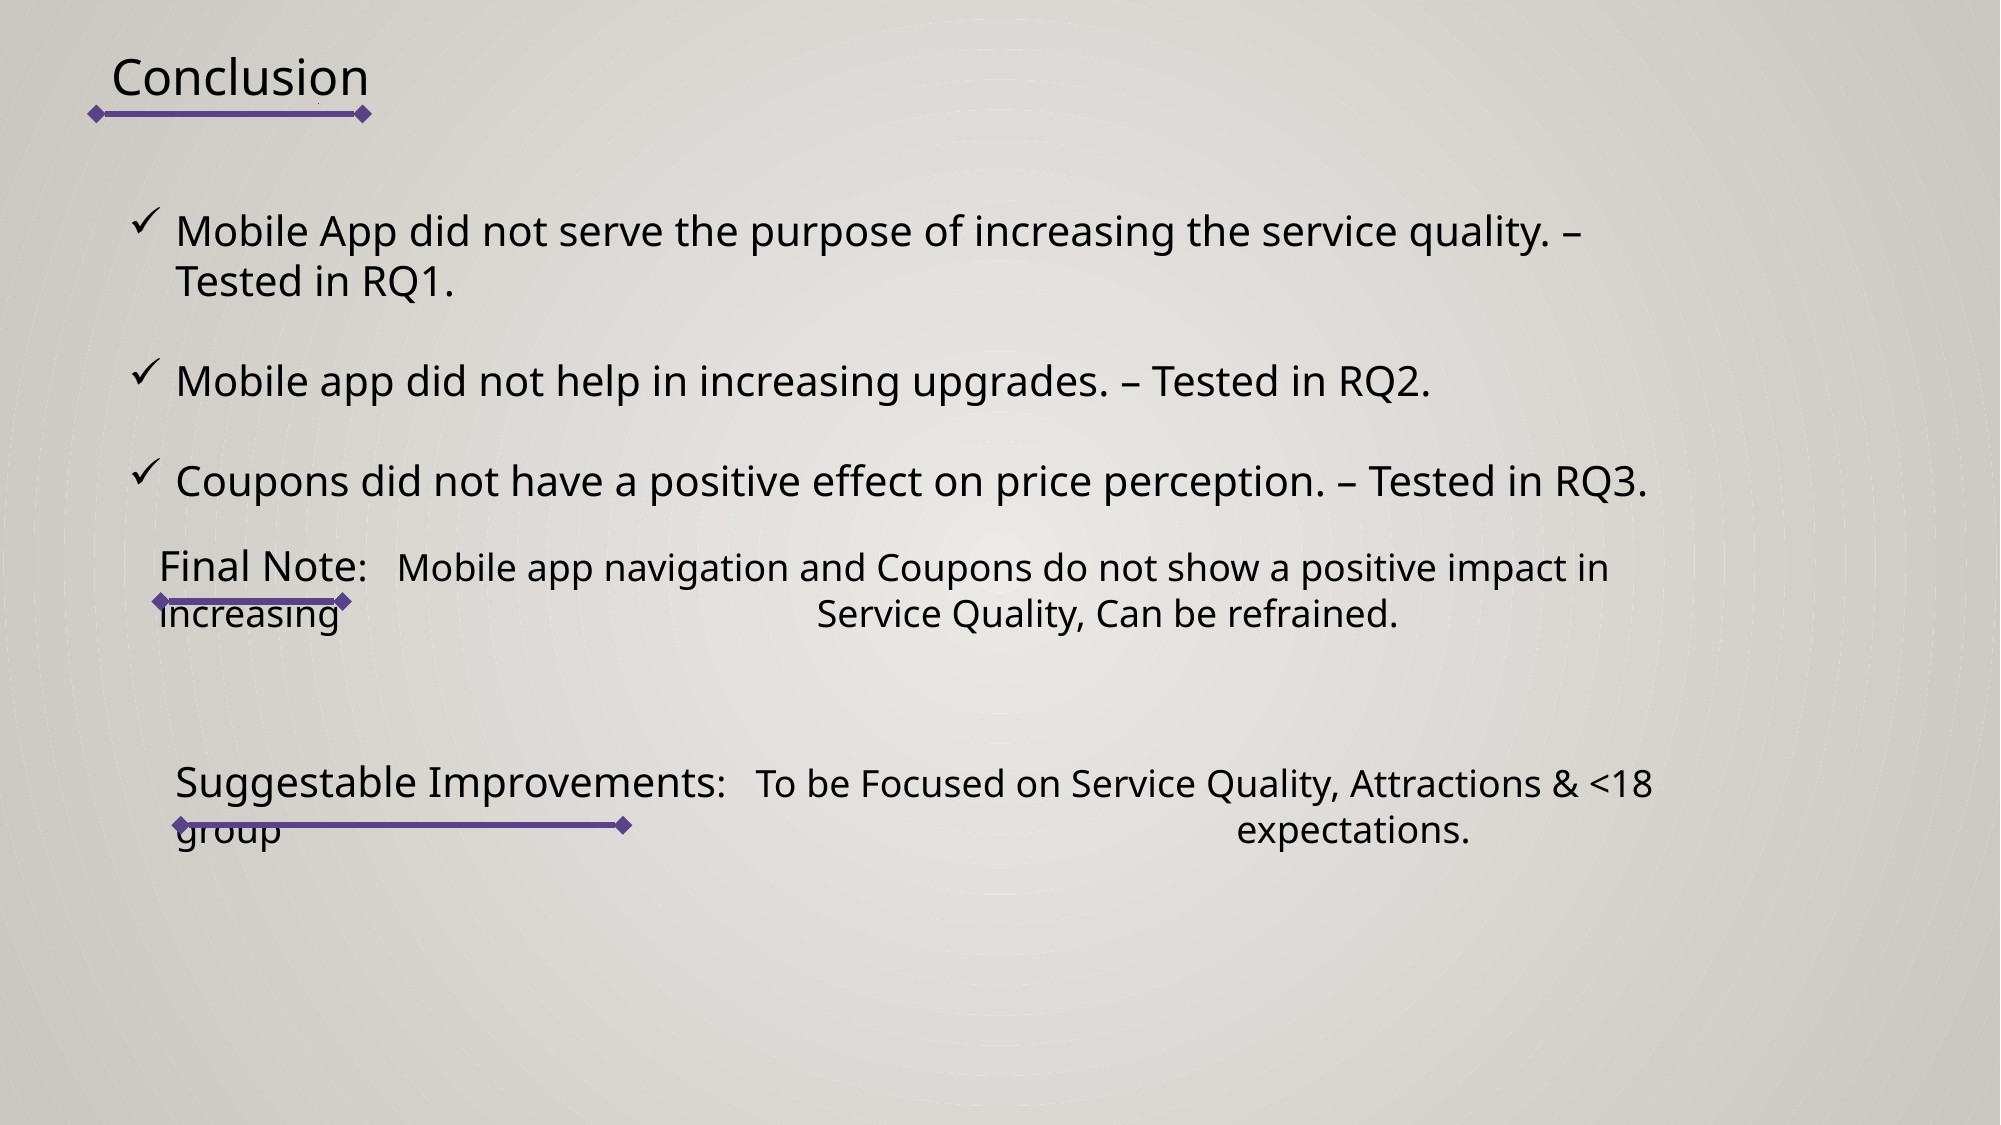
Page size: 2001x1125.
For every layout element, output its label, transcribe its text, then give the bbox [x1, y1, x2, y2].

text_box Final Note: Mobile app navigation and Coupons do not show a positive impact in increasing Service Quality, Can be refrained. [143, 532, 1696, 642]
text_box Conclusion [96, 38, 1505, 113]
text_box Suggestable Improvements: To be Focused on Service Quality, Attractions & <18 group expectations. [160, 748, 1772, 904]
text_box Mobile App did not serve the purpose of increasing the service quality. – Tested in RQ1. Mobile app did not help in increasing upgrades. – Tested in RQ2. Coupons did not have a positive effect on price perception. – Tested in RQ3. [113, 197, 1725, 513]
